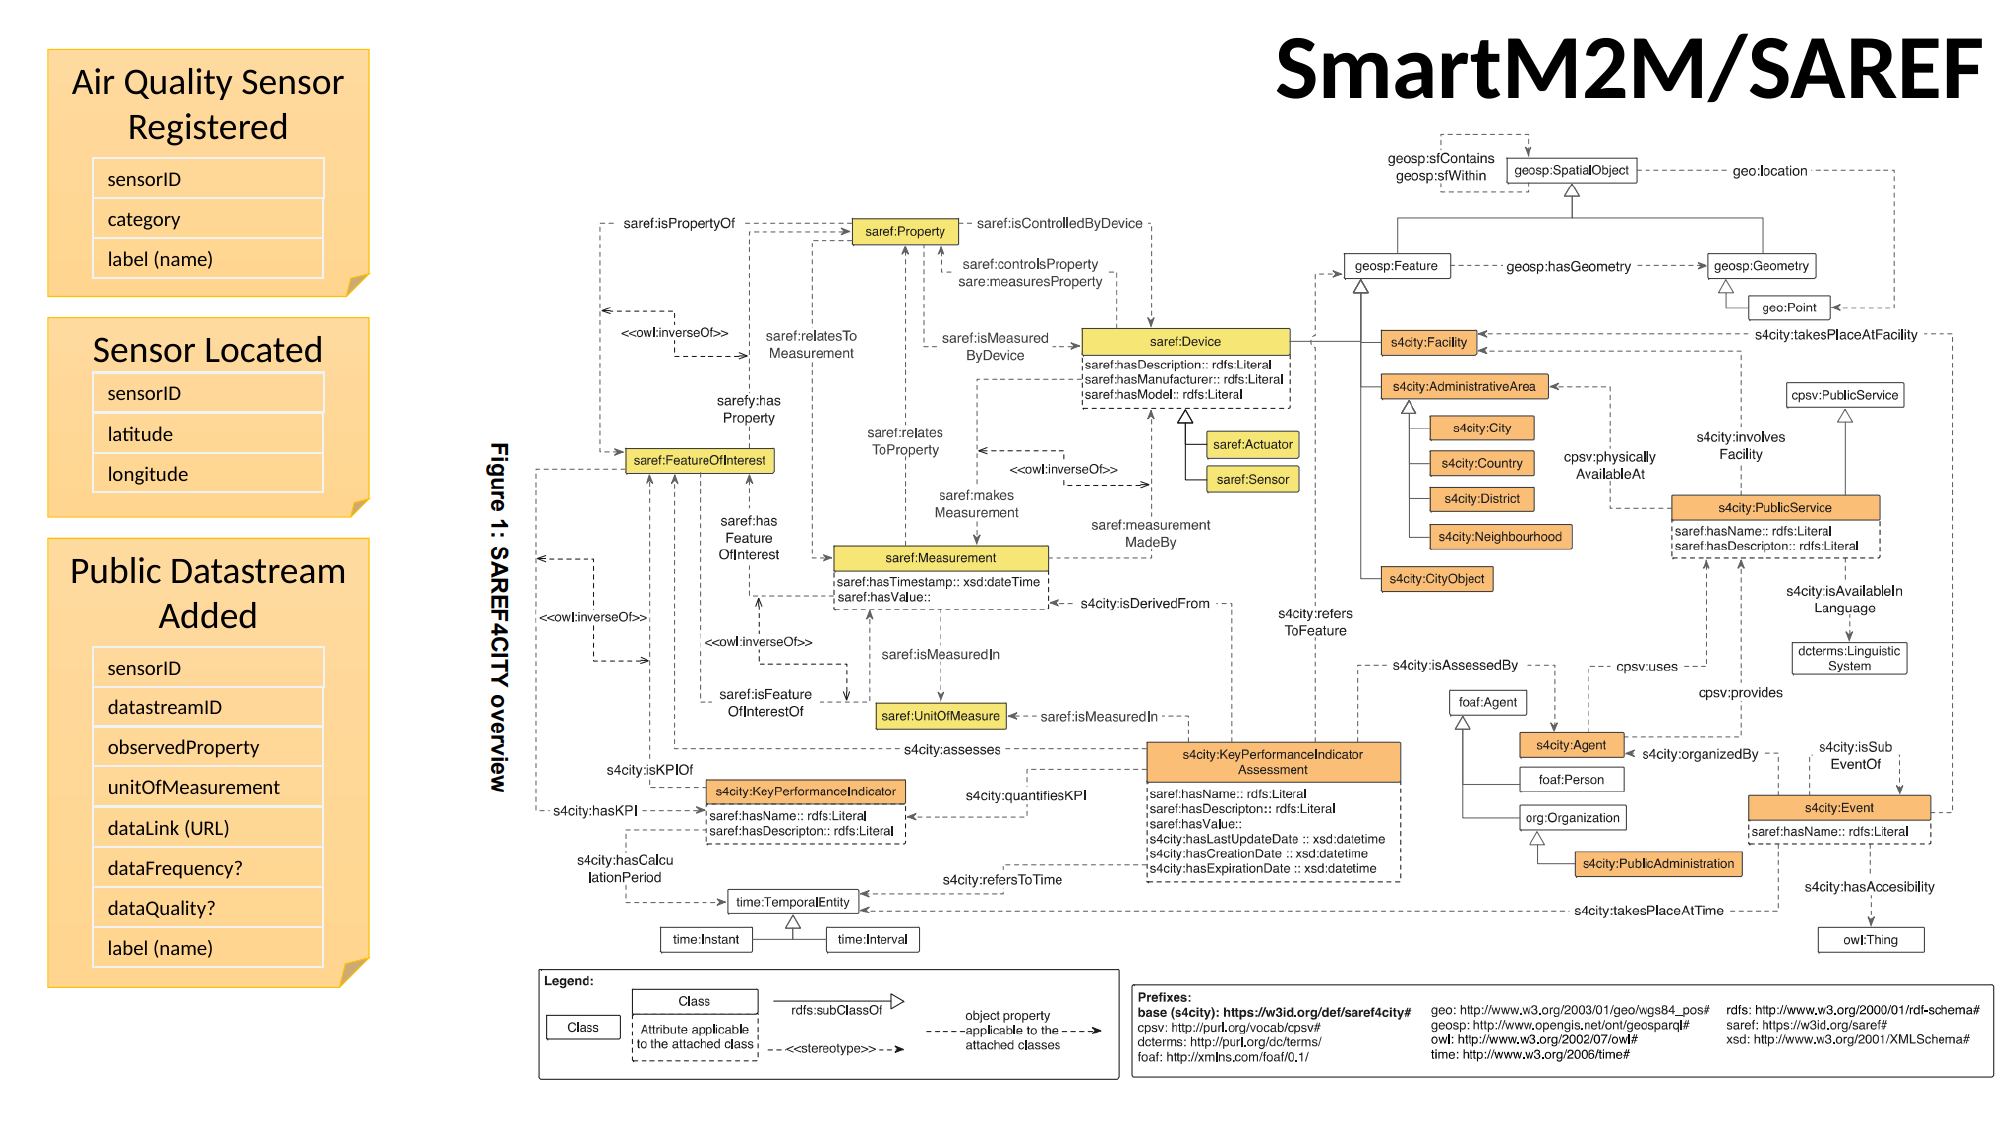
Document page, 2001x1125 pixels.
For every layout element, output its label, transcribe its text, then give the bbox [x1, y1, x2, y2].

text_box sensorID [92, 157, 325, 199]
text_box category [92, 197, 324, 237]
text_box observedProperty [92, 725, 324, 765]
text_box label (name) [92, 926, 324, 968]
text_box Sensor Located [47, 317, 371, 518]
text_box SmartM2M/SAREF [1140, 0, 2000, 125]
text_box Air Quality Sensor Registered [47, 48, 371, 298]
text_box sensorID [92, 646, 325, 688]
text_box sensorID [92, 371, 325, 413]
text_box unitOfMeasurement [92, 765, 324, 806]
text_box dataQuality? [92, 886, 324, 926]
text_box Public Datastream Added [47, 537, 371, 988]
text_box latitude [92, 412, 324, 452]
text_box dataFrequency? [92, 846, 324, 886]
picture [470, 126, 2000, 1094]
text_box label (name) [92, 237, 324, 279]
text_box longitude [92, 452, 324, 493]
text_box dataLink (URL) [92, 806, 324, 846]
text_box datastreamID [92, 686, 324, 725]
